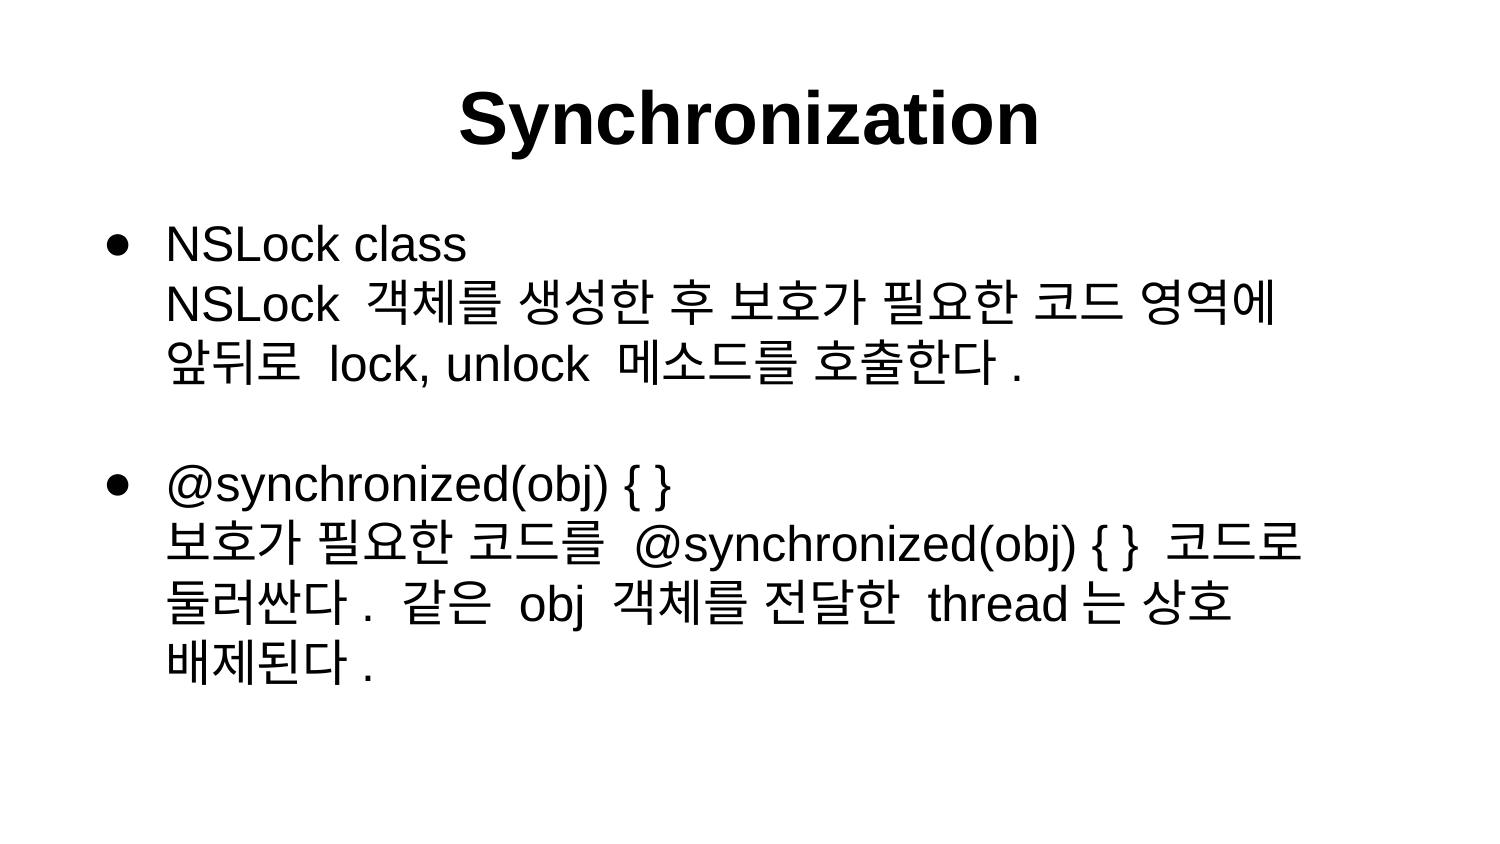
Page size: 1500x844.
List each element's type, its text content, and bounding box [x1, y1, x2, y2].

list NSLock class NSLock 객체를 생성한 후 보호가 필요한 코드 영역에 앞뒤로 lock, unlock 메소드를 호출한다. @synchronized(obj) { } 보호가 필요한 코드를 @synchronized(obj) { } 코드로 둘러싼다. 같은 obj 객체를 전달한 thread는 상호 배제된다. [75, 196, 1425, 808]
title Synchronization [75, 33, 1425, 175]
